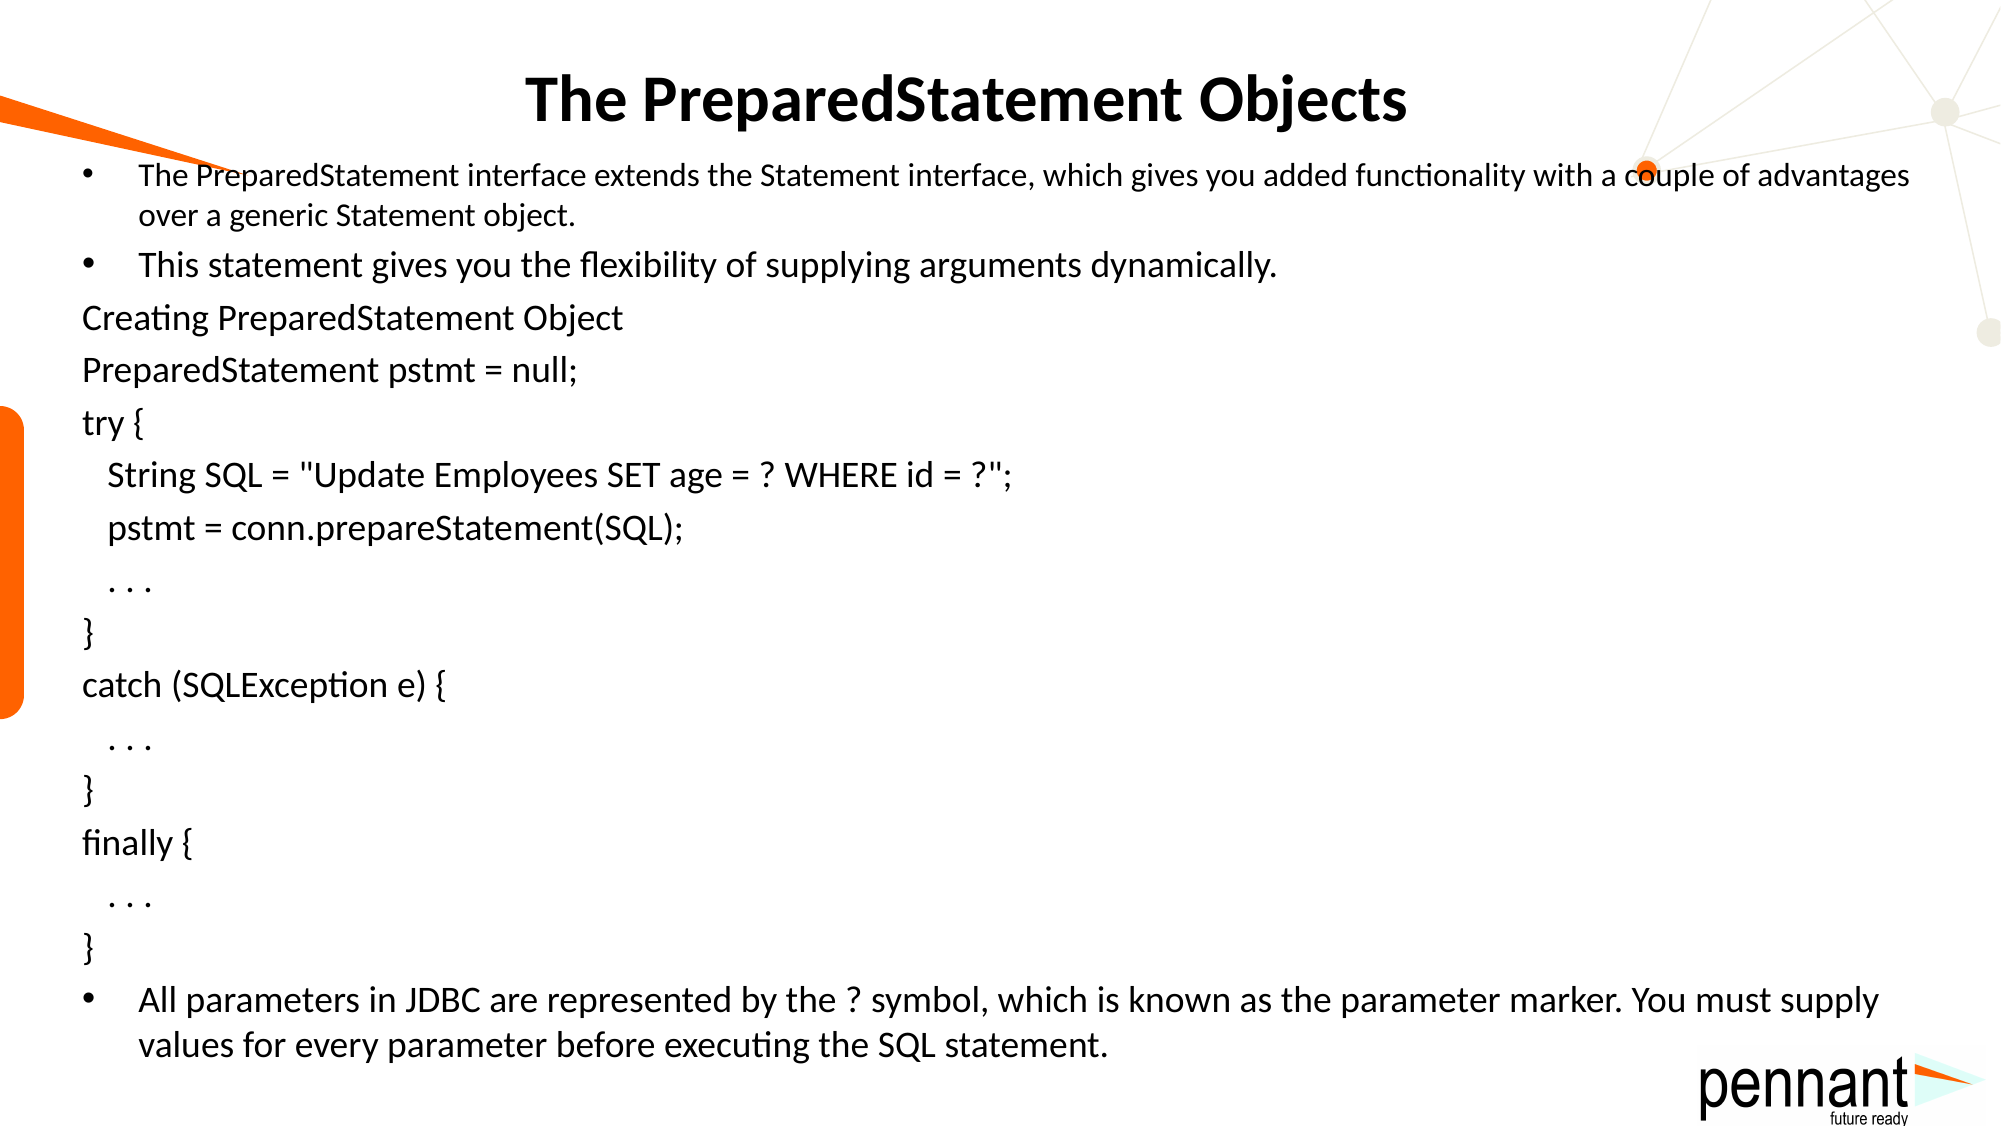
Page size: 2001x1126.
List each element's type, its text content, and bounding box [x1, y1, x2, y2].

title The PreparedStatement Objects [67, 45, 1868, 145]
list The PreparedStatement interface extends the Statement interface, which gives you added functionality with a couple of advantages over a generic Statement object. This statement gives you the flexibility of supplying arguments dynamically. Creating PreparedStatement Object PreparedStatement pstmt = null; try { String SQL = "Update Employees SET age = ? WHERE id = ?"; pstmt = conn.prepareStatement(SQL); . . . } catch (SQLException e) { . . . } finally { . . . } All parameters in JDBC are represented by the ? symbol, which is known as the parameter marker. You must supply values for every parameter before executing the SQL statement. [67, 145, 1943, 1061]
picture [1697, 1045, 1986, 1126]
